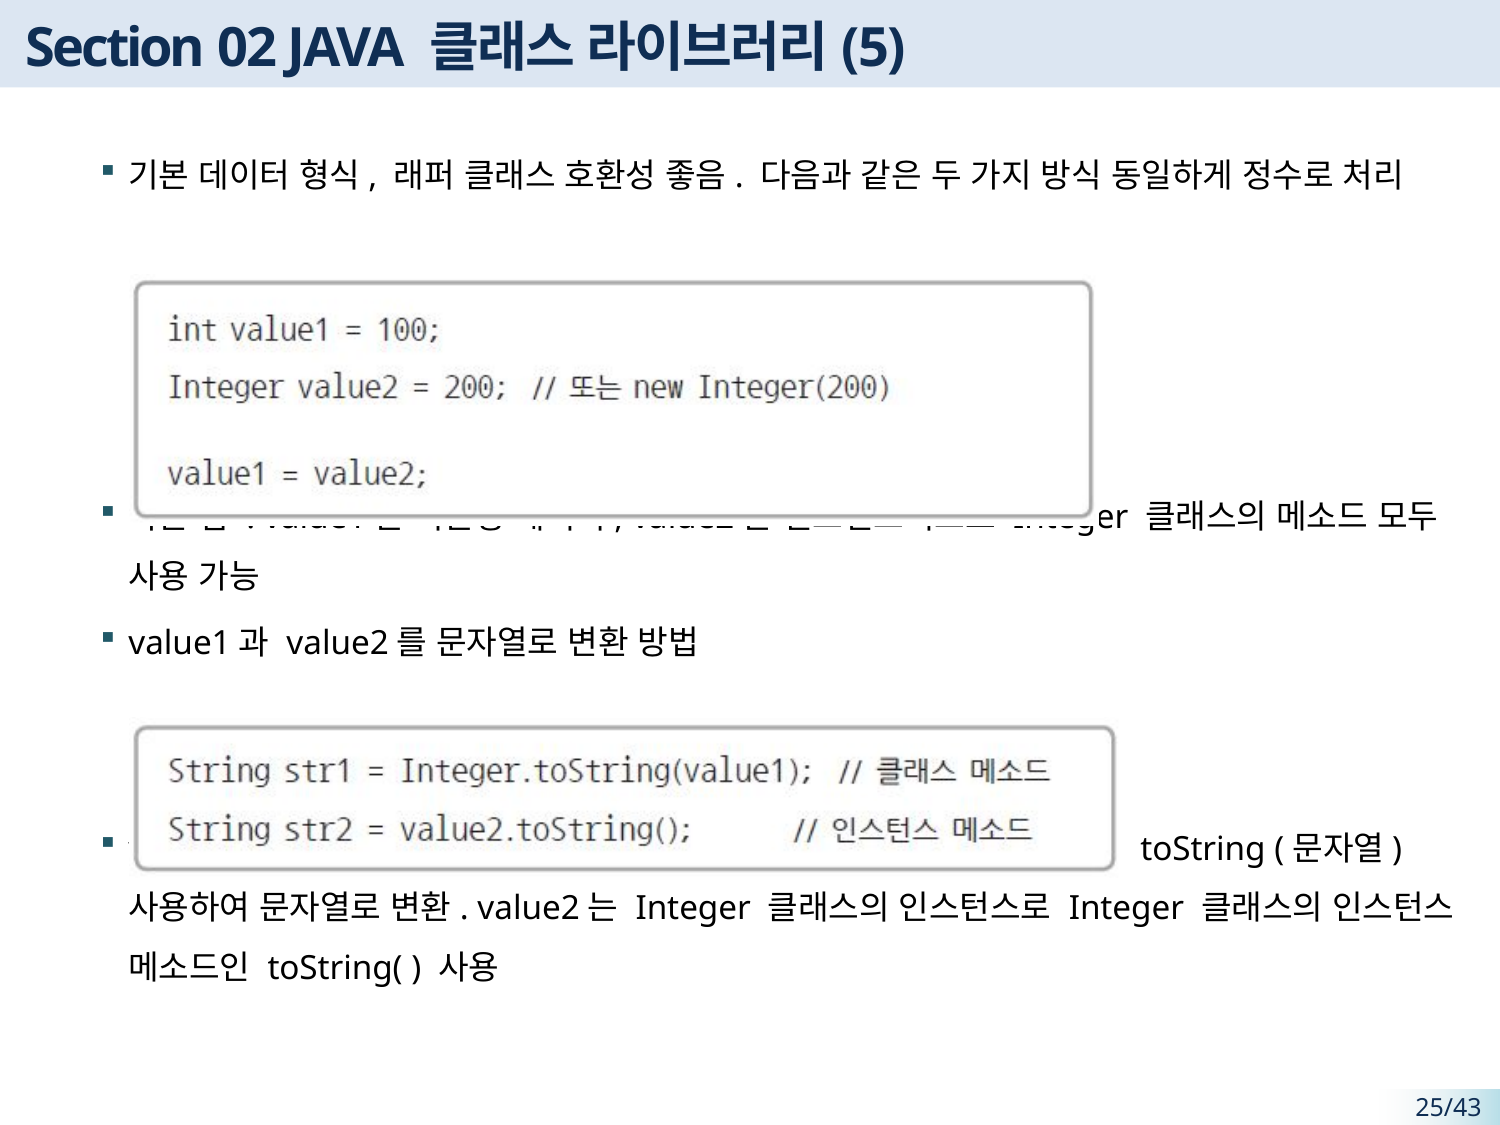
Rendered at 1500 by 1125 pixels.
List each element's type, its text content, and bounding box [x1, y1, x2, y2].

picture [129, 717, 1120, 878]
picture [129, 274, 1099, 526]
title Section 02 JAVA 클래스 라이브러리(5) [10, 5, 1288, 84]
list 기본 데이터 형식, 래퍼 클래스 호환성 좋음. 다음과 같은 두 가지 방식 동일하게 정수로 처리 다른 점 : value1은 기본형 데이터, value2는 인스턴스이므로 Integer 클래스의 메소드 모두 사용 가능 value1과 value2를 문자열로 변환 방법 value1은 정수라 메소드 사용 불가, Integer 클래스의 클래스 메소드인 toString (문자열) 사용하여 문자열로 변환. value2는 Integer 클래스의 인스턴스로 Integer 클래스의 인스턴스 메소드인 toString( ) 사용 [10, 126, 1481, 1057]
